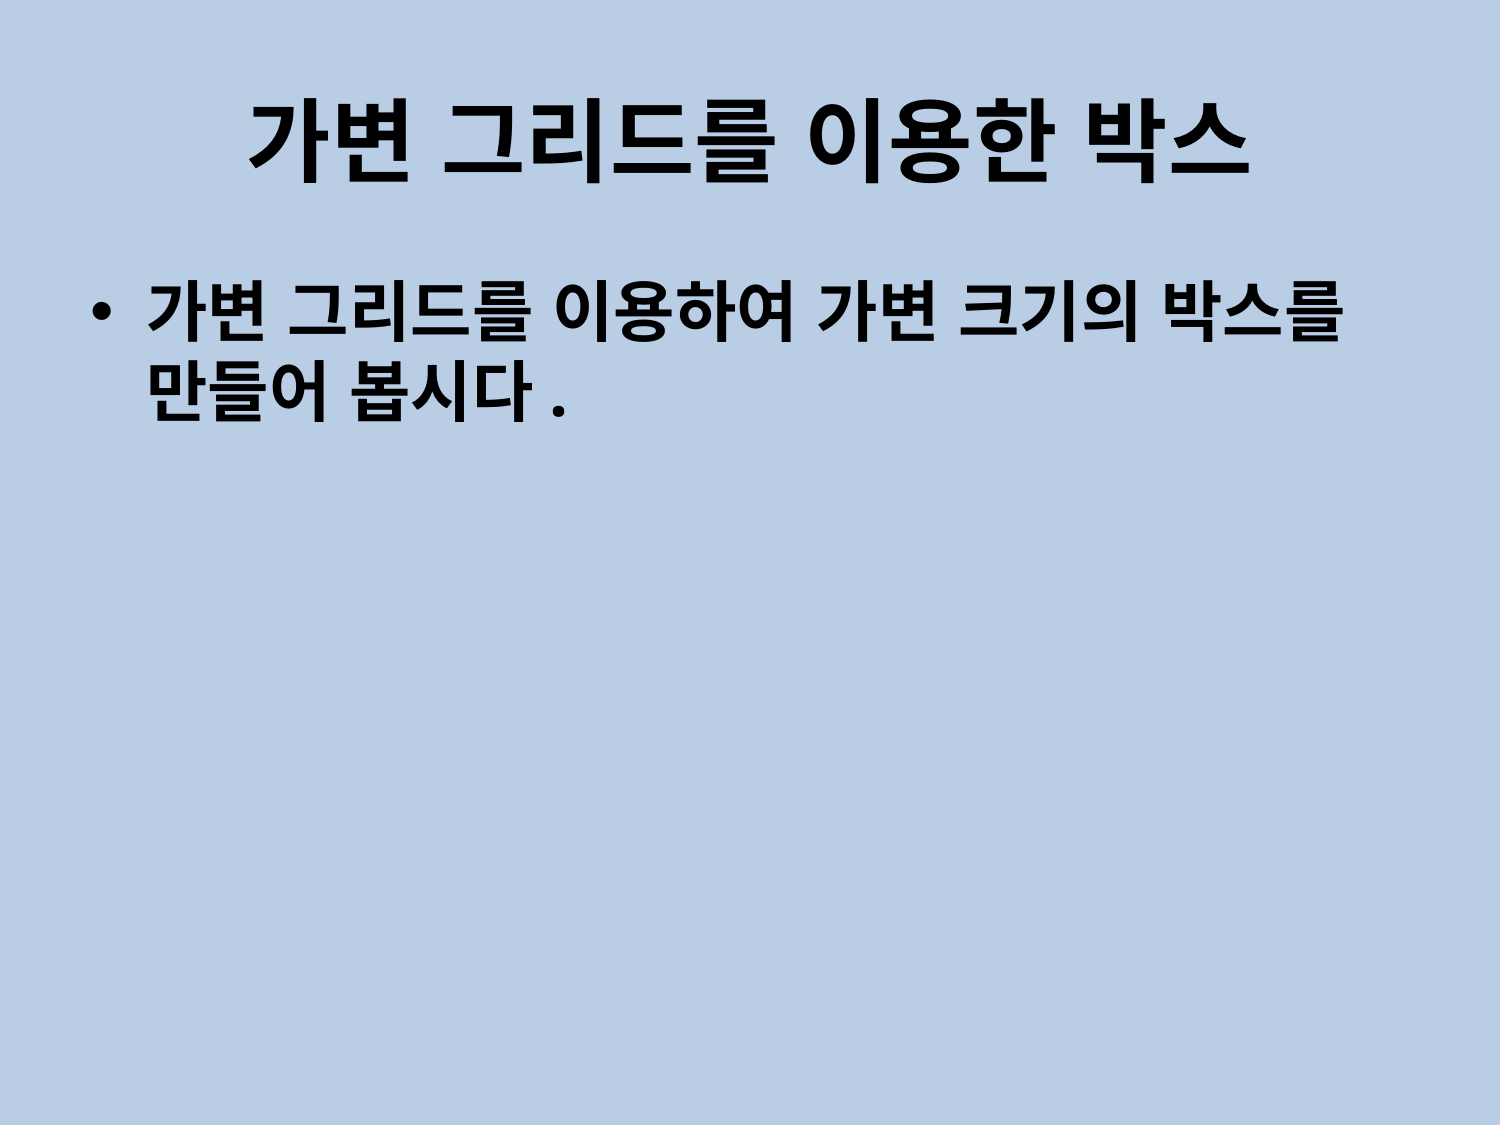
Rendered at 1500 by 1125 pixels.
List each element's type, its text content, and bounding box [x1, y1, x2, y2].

title 가변 그리드를 이용한 박스 [75, 45, 1425, 233]
list 가변 그리드를 이용하여 가변 크기의 박스를 만들어 봅시다. [75, 262, 1425, 1005]
